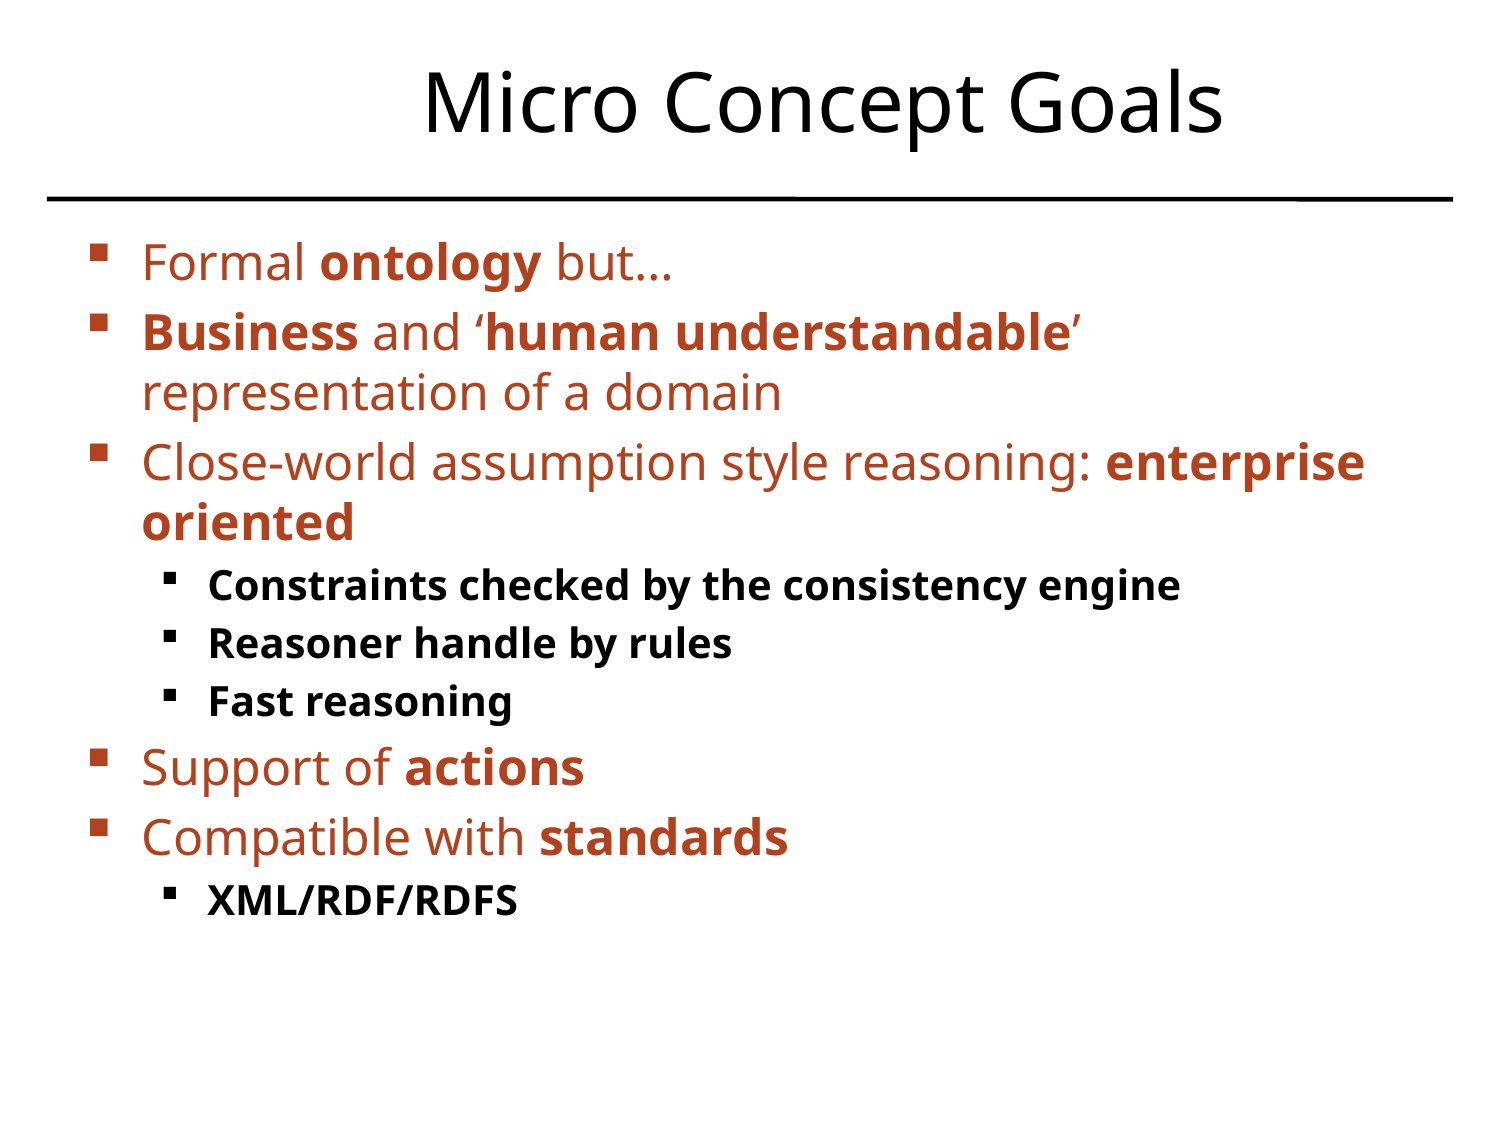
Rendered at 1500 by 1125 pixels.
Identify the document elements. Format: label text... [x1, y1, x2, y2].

list Formal ontology but… Business and ‘human understandable’ representation of a domain Close-world assumption style reasoning: enterprise oriented Constraints checked by the consistency engine Reasoner handle by rules Fast reasoning Support of actions Compatible with standards XML/RDF/RDFS [70, 222, 1421, 966]
title Micro Concept Goals [222, 11, 1426, 188]
